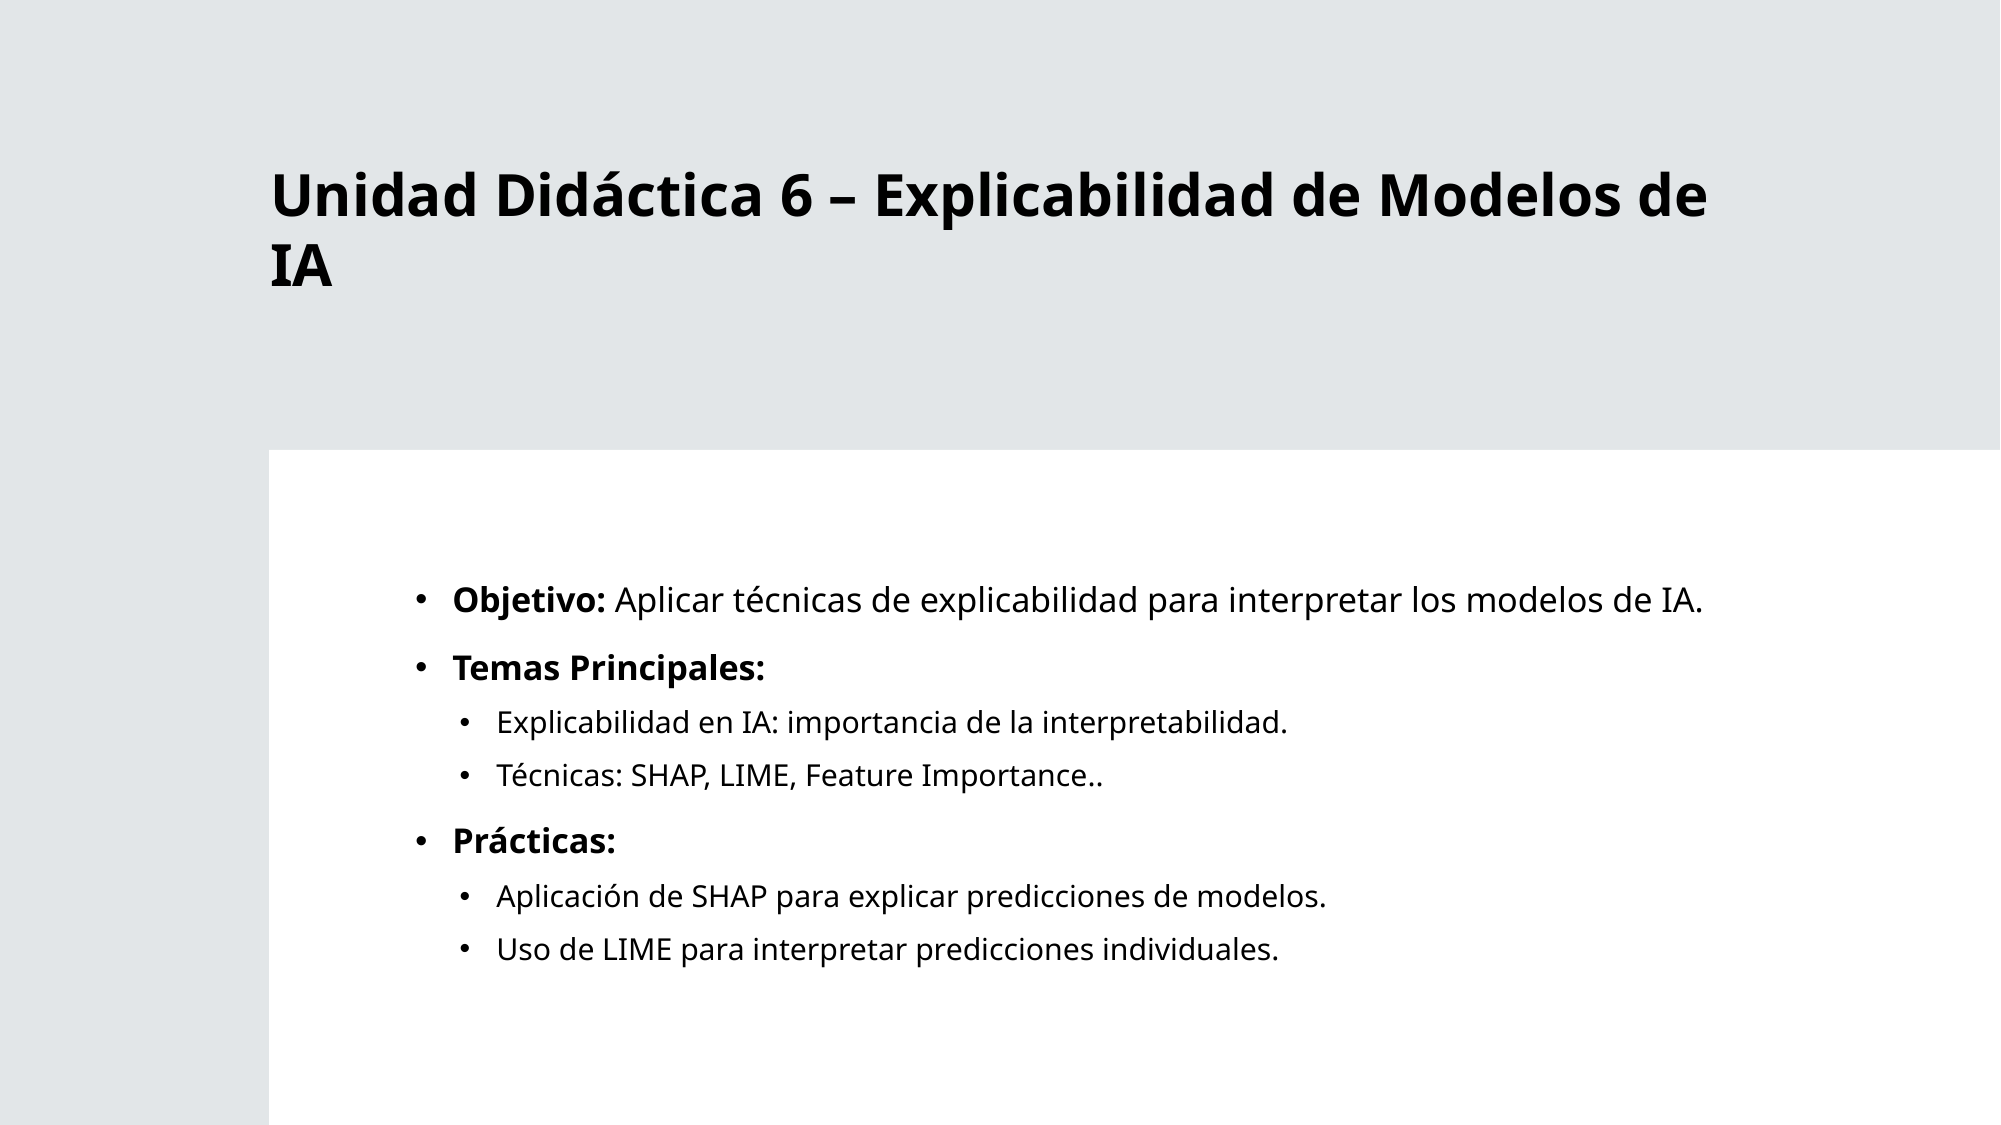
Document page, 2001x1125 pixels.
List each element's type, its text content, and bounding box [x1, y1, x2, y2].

text_box [268, 449, 2000, 1125]
list Objetivo: Aplicar técnicas de explicabilidad para interpretar los modelos de IA. Temas Principales: Explicabilidad en IA: importancia de la interpretabilidad. Técnicas: SHAP, LIME, Feature Importance.. Prácticas: Aplicación de SHAP para explicar predicciones de modelos. Uso de LIME para interpretar predicciones individuales. [400, 562, 1731, 1013]
title Unidad Didáctica 6 – Explicabilidad de Modelos de IA [255, 80, 1791, 376]
text_box [0, 0, 2000, 1125]
